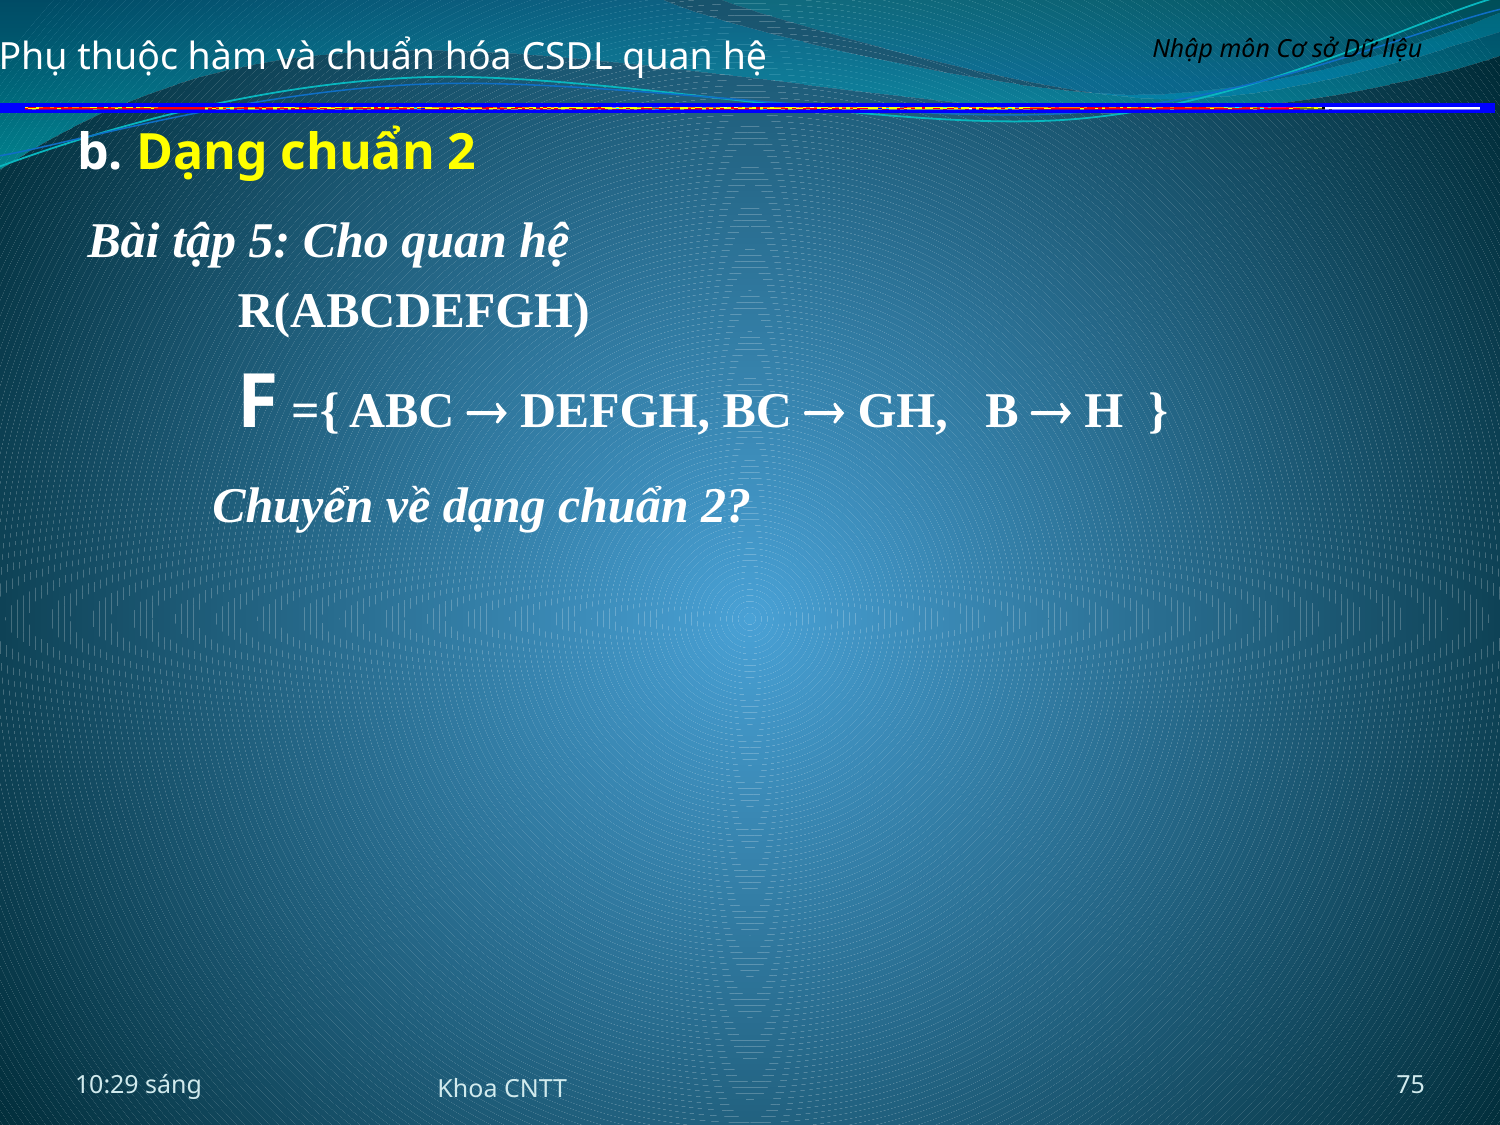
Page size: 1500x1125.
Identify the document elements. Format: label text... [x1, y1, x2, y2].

text_box [37, 124, 1413, 201]
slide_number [75, 1042, 425, 1103]
text_box [49, 462, 1400, 577]
text_box Chuyển về dạng chuẩn 2? [212, 464, 1500, 553]
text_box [0, 24, 1500, 113]
slide_number 75 [1299, 1042, 1425, 1103]
text_box b. Dạng chuẩn 2 [62, 123, 1438, 188]
text_box Bài tập 5: Cho quan hệ R(ABCDEFGH) F ={ ABC  DEFGH, BC  GH, B  H } [87, 200, 1400, 525]
footer Khoa CNTT [437, 1042, 988, 1103]
